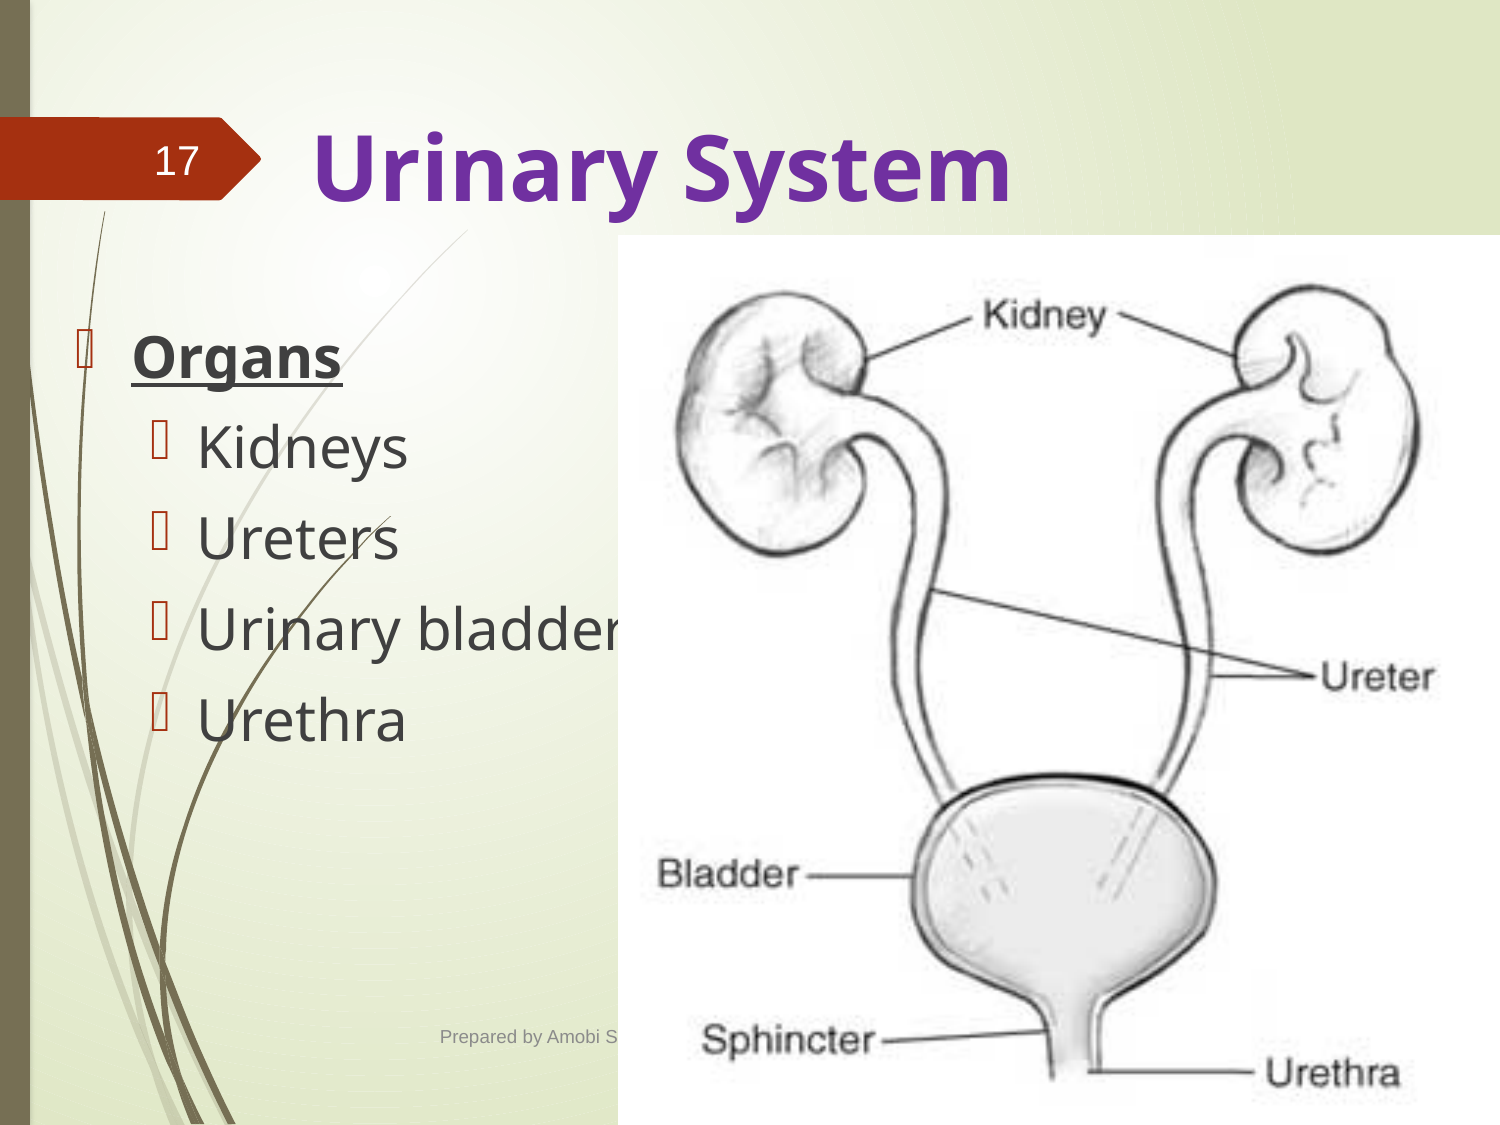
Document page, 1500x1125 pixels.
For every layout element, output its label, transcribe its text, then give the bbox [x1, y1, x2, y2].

picture [617, 235, 1500, 1125]
title Urinary System [295, 102, 1284, 282]
list Organs Kidneys Ureters Urinary bladder Urethra [60, 312, 613, 933]
footer Prepared by Amobi Soft Copy Publishers- 0706 851 439 [424, 1006, 613, 1067]
slide_number 17 [87, 129, 216, 190]
